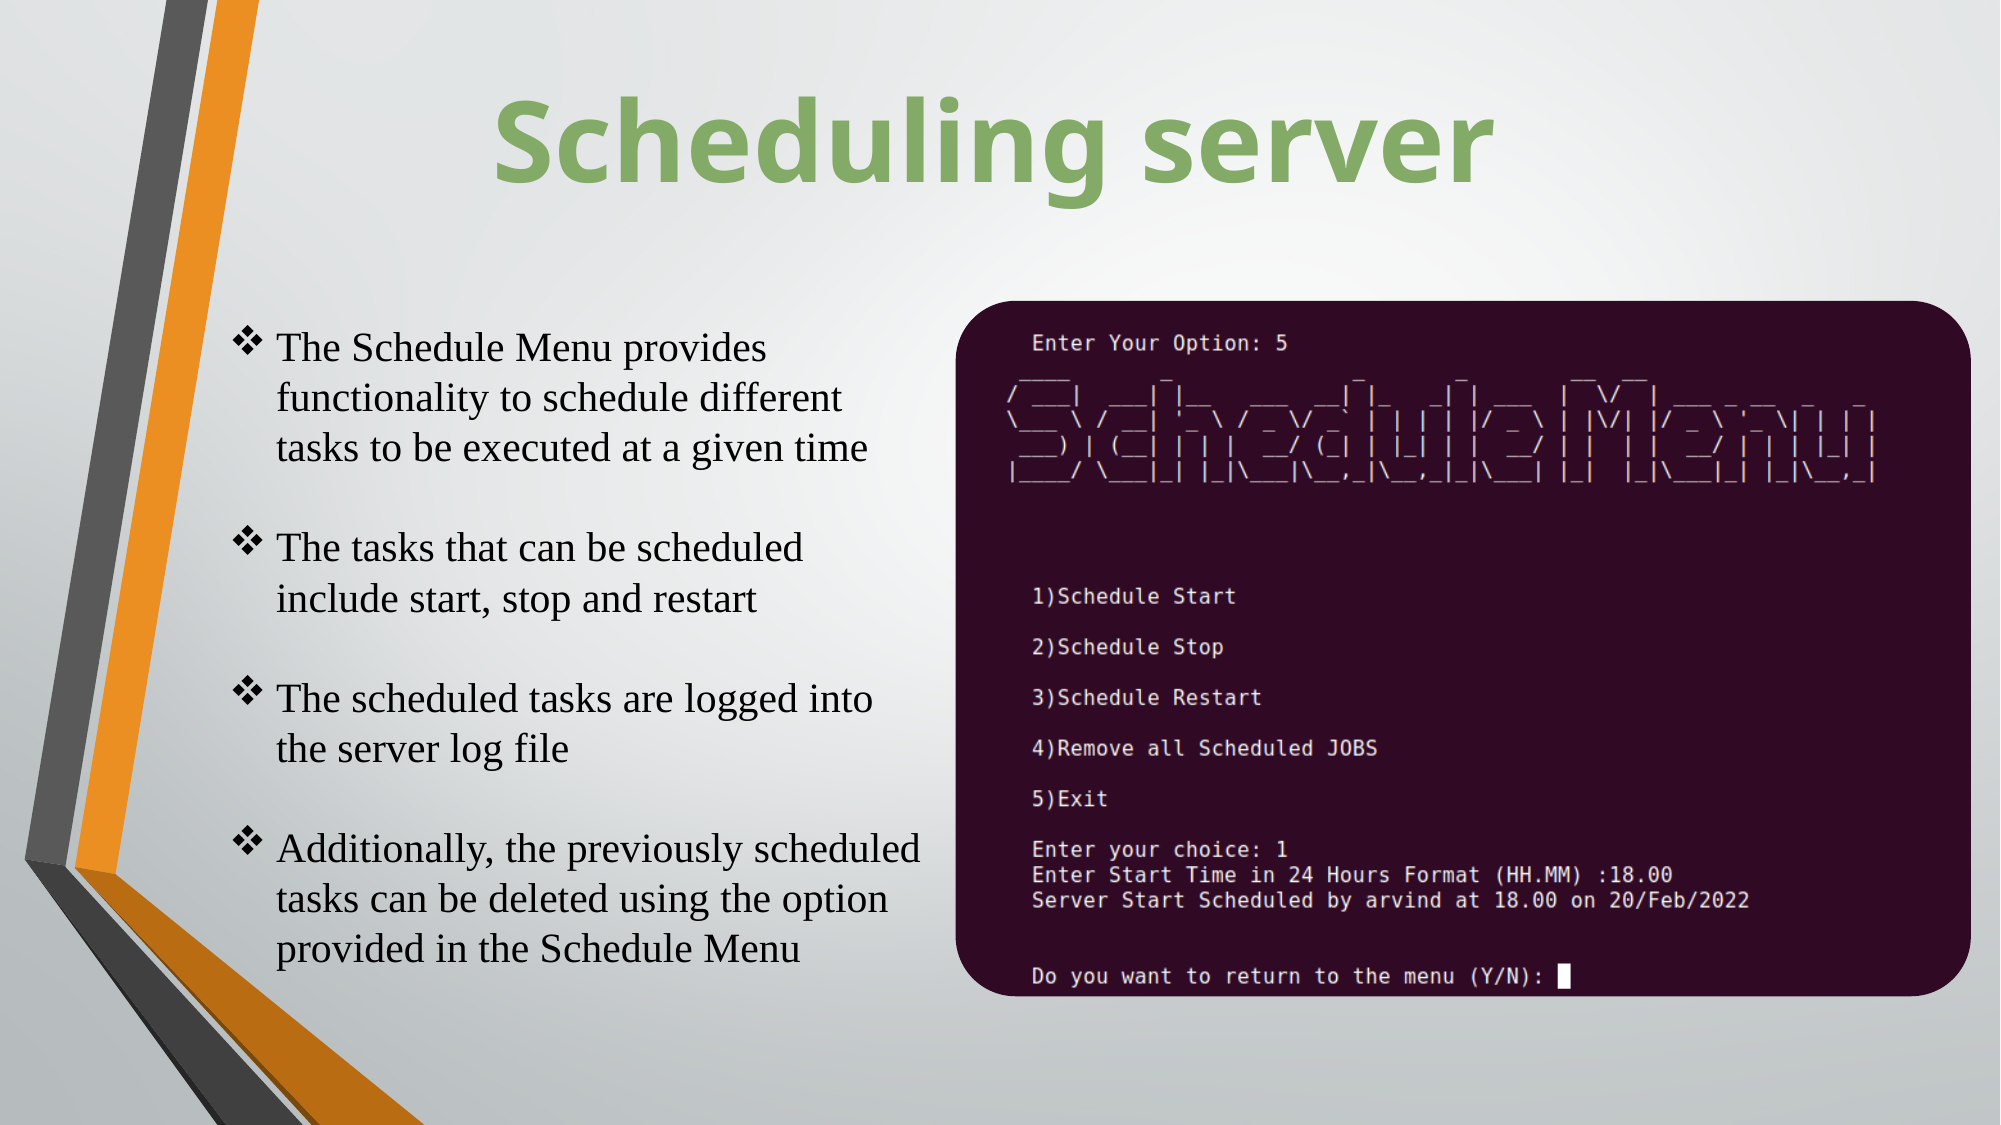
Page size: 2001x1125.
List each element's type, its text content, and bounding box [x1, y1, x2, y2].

text_box Scheduling server [477, 62, 1512, 213]
text_box The Schedule Menu provides functionality to schedule different tasks to be executed at a given time The tasks that can be scheduled include start, stop and restart The scheduled tasks are logged into the server log file Additionally, the previously scheduled tasks can be deleted using the option provided in the Schedule Menu [214, 312, 941, 978]
picture [955, 300, 1972, 997]
